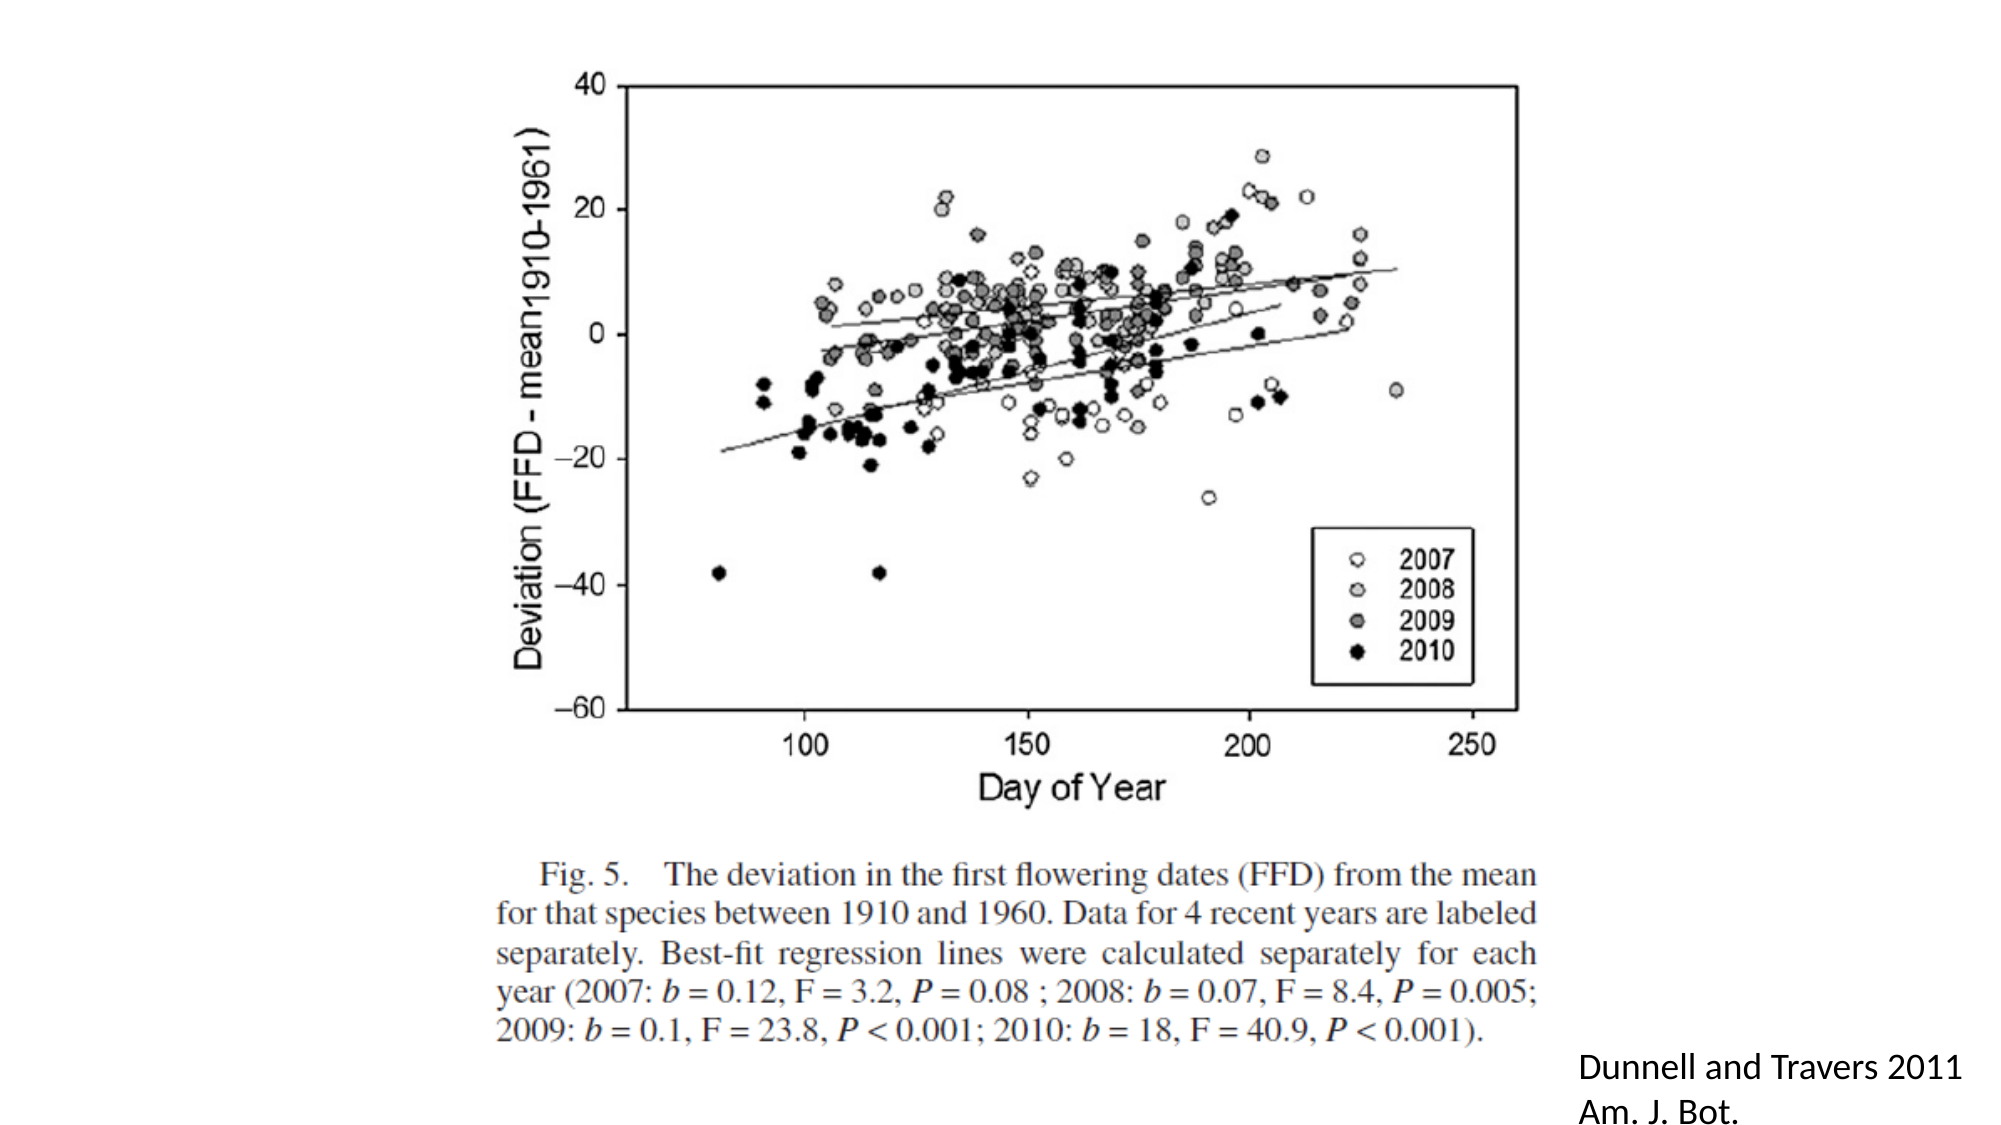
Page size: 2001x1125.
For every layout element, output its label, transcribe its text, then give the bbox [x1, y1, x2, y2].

picture [407, 39, 1590, 1083]
text_box Dunnell and Travers 2011 Am. J. Bot. [1563, 1034, 1979, 1125]
